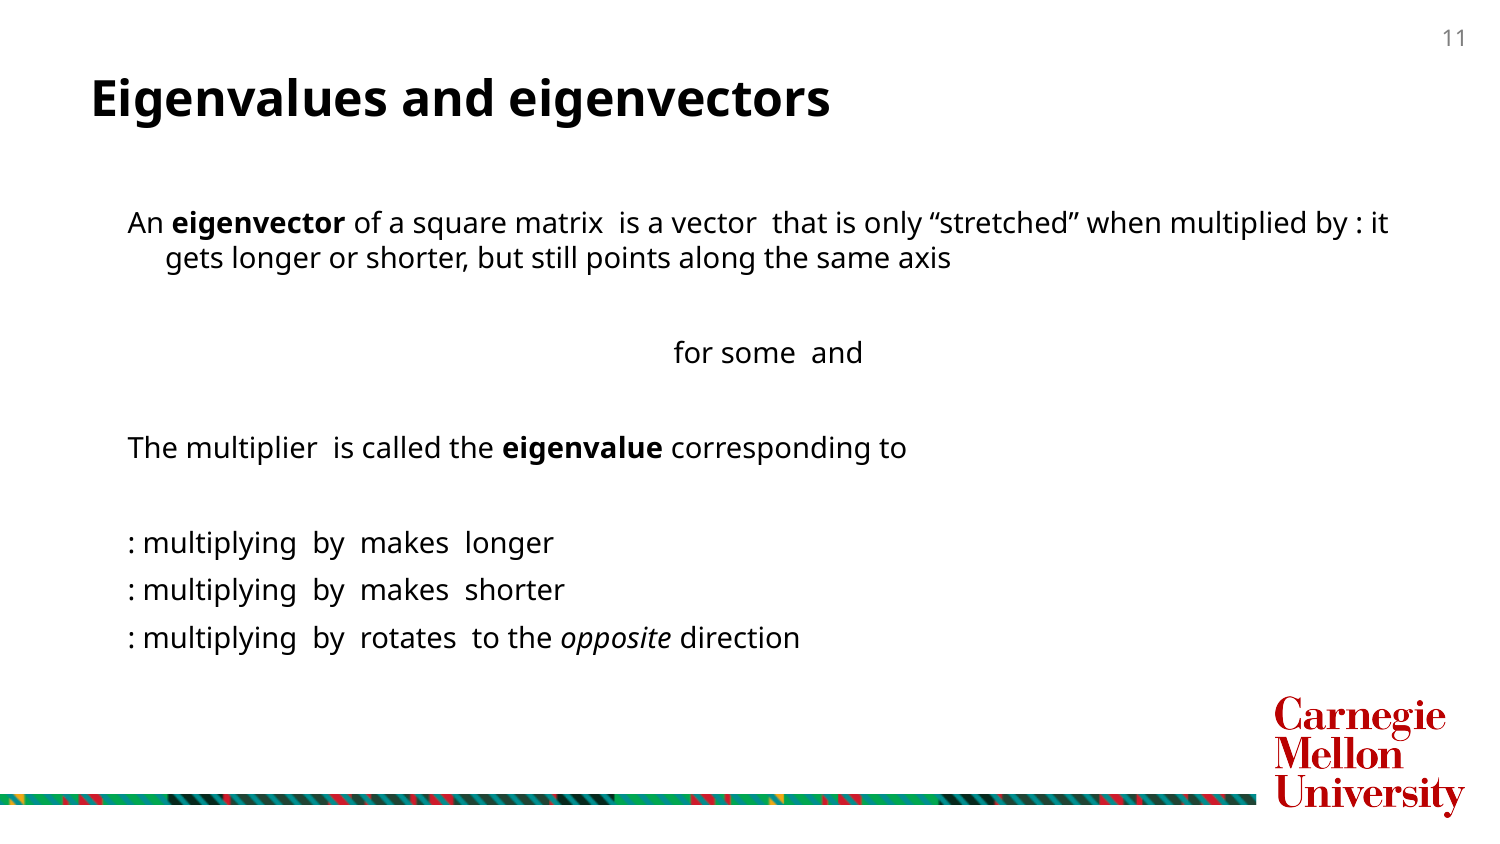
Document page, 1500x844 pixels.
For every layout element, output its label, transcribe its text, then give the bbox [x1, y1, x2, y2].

title Eigenvalues and eigenvectors [75, 59, 1425, 160]
picture [1275, 696, 1465, 818]
picture [0, 794, 1257, 805]
